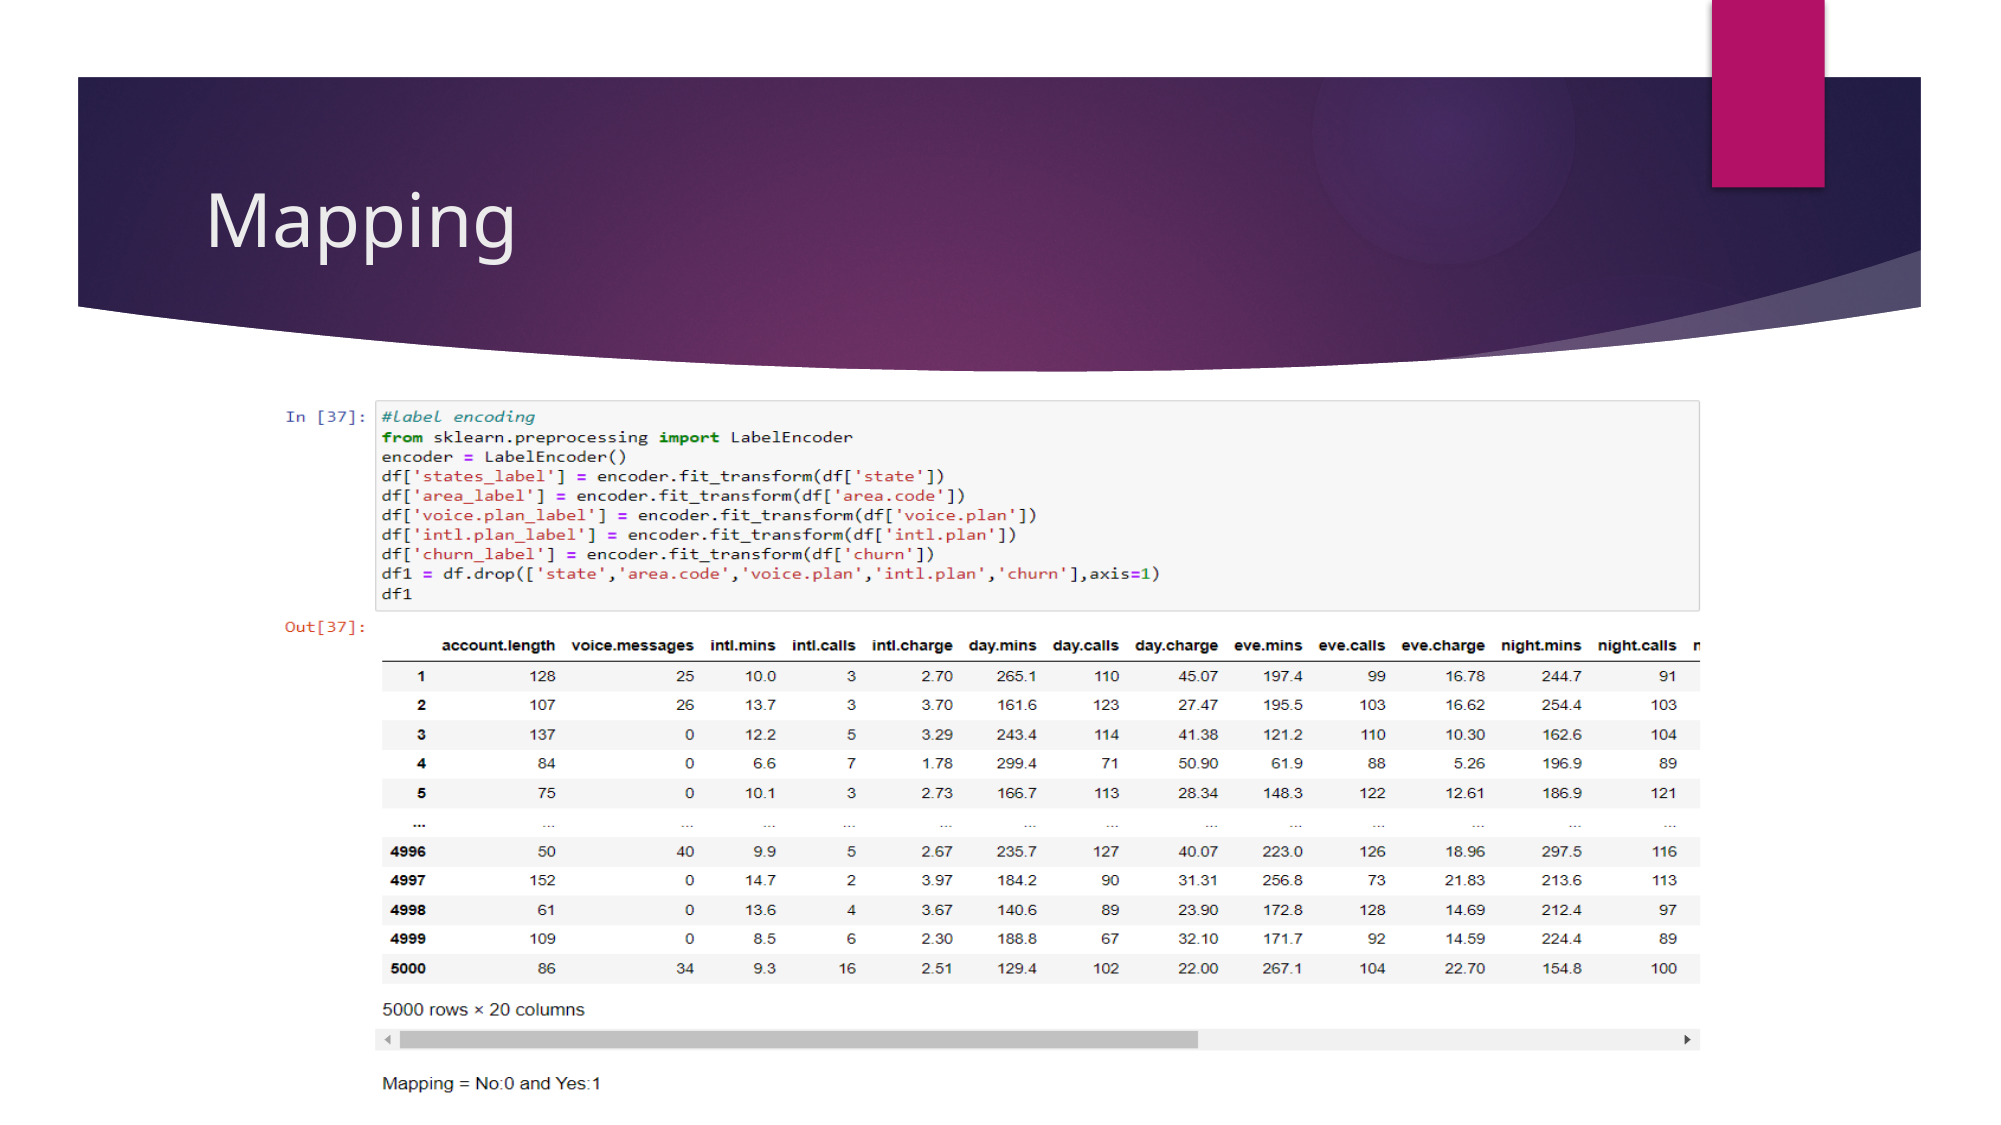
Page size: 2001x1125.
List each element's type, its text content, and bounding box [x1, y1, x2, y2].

title Mapping [189, 159, 1627, 276]
picture [226, 388, 1726, 1115]
